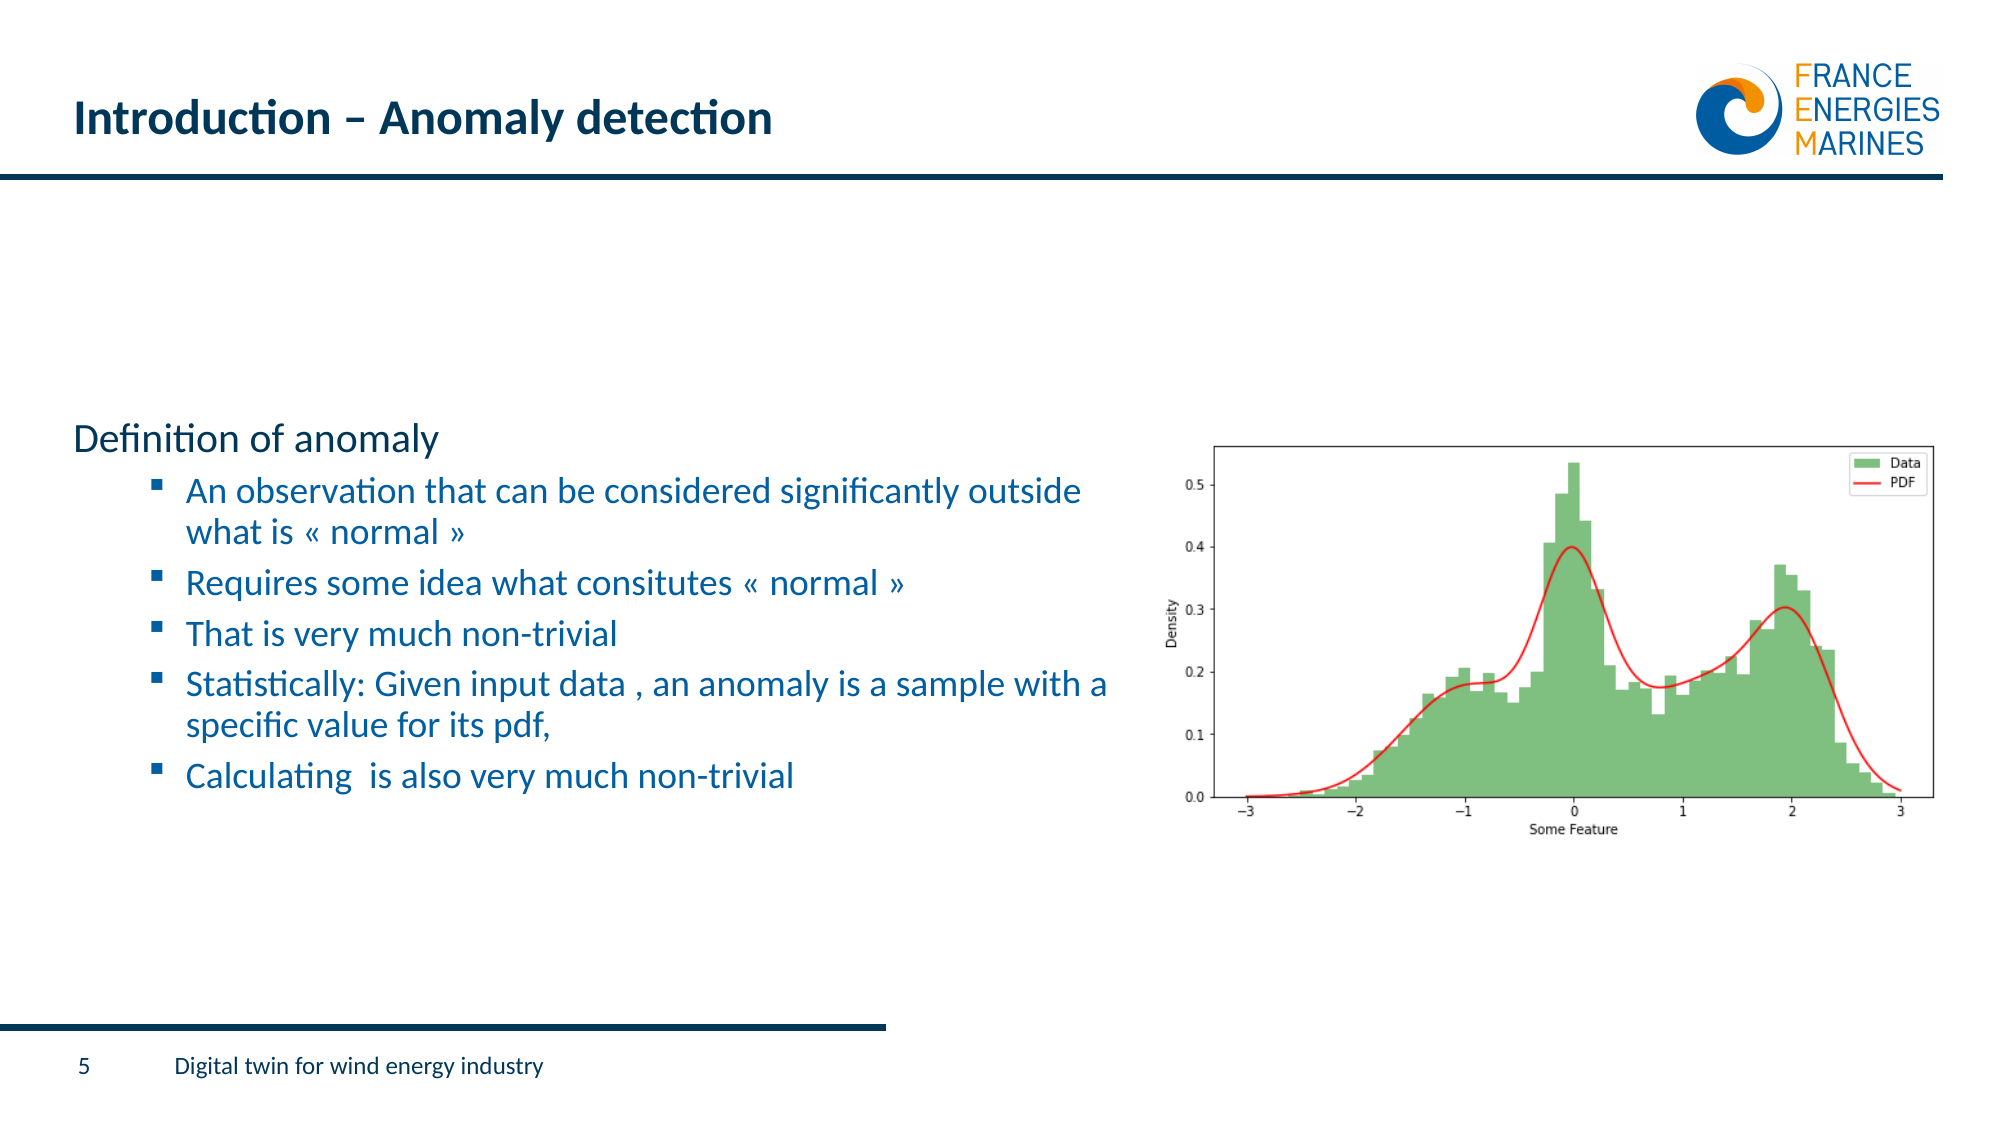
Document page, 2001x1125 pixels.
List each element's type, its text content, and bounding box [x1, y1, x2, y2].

slide_number 5 [63, 1042, 142, 1103]
title Introduction – Anomaly detection [58, 60, 1649, 177]
footer Digital twin for wind energy industry [159, 1042, 878, 1103]
picture [1696, 63, 1943, 155]
picture [1157, 437, 1942, 846]
